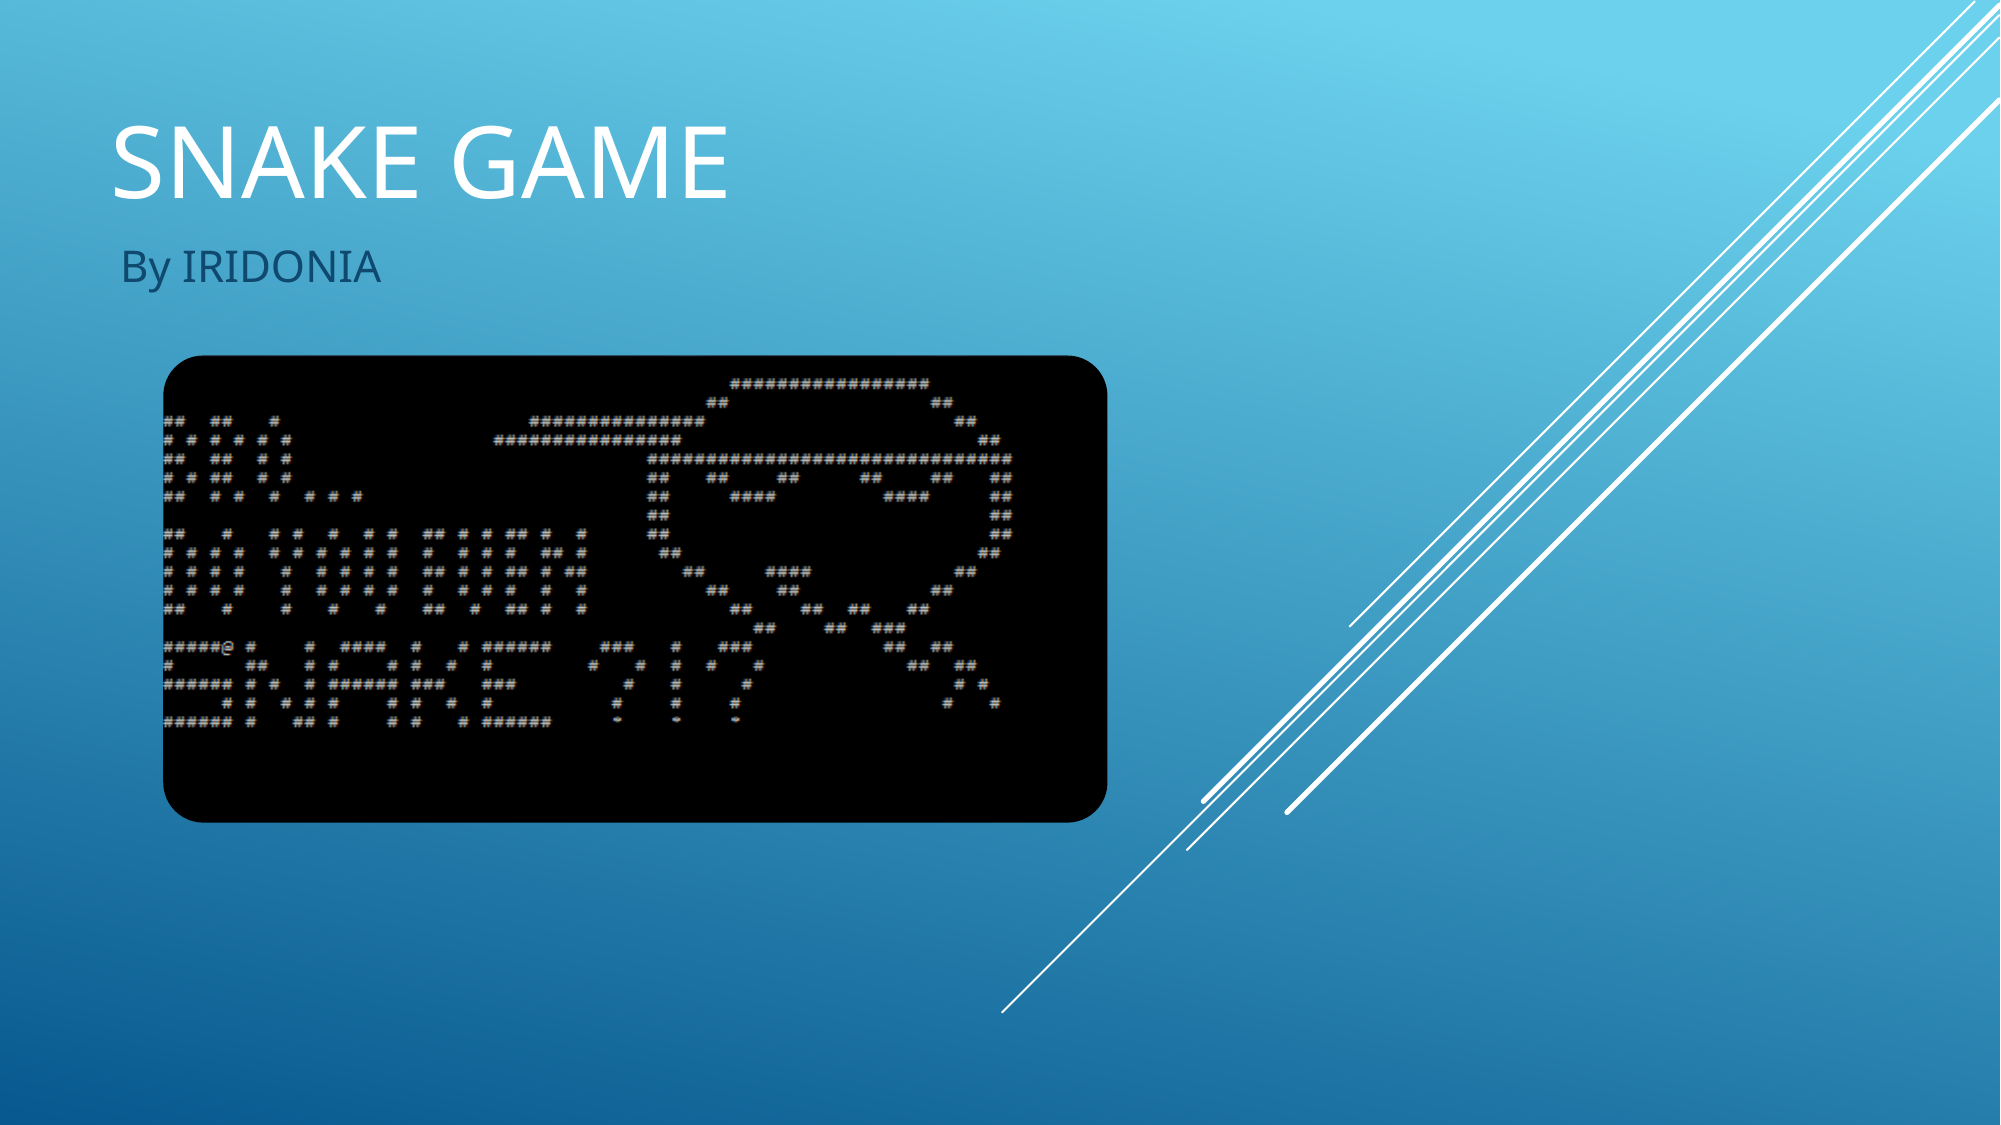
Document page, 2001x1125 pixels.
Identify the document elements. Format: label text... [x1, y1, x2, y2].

title Snake Game [95, 53, 1409, 227]
picture [163, 355, 1108, 823]
subtitle By IRIDONIA [105, 231, 1156, 551]
